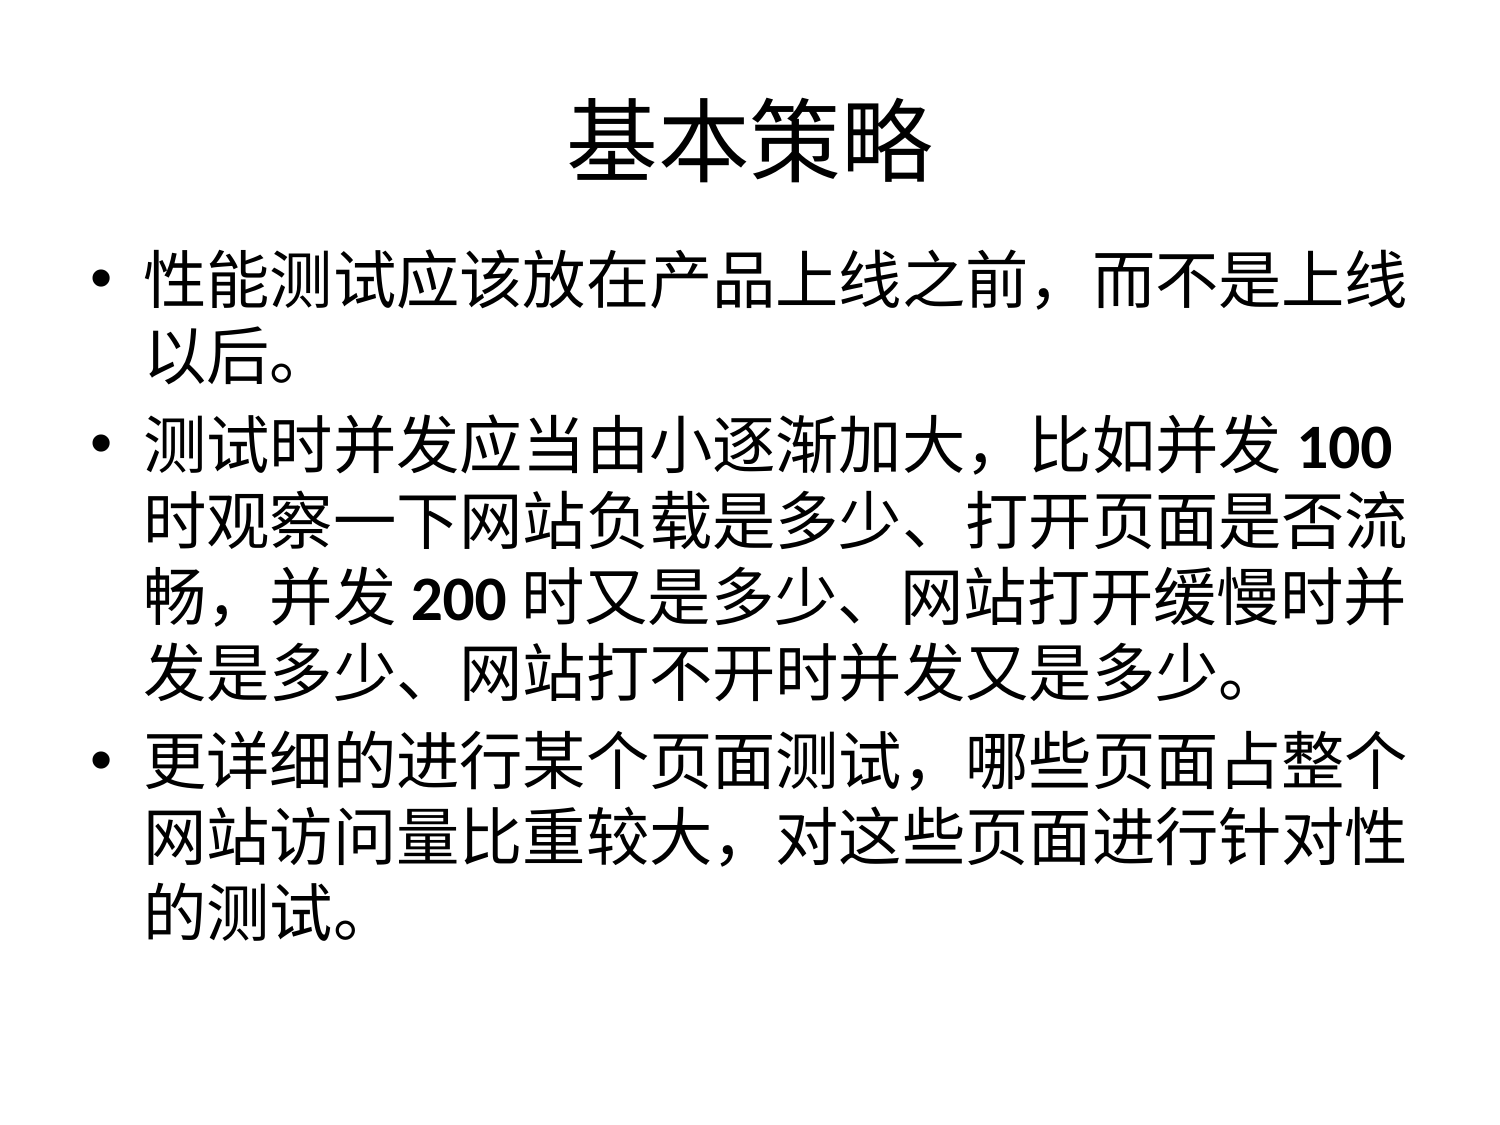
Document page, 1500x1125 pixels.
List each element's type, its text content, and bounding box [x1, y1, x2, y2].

title 基本策略 [75, 45, 1425, 232]
list 性能测试应该放在产品上线之前，而不是上线以后。 测试时并发应当由小逐渐加大，比如并发100时观察一下网站负载是多少、打开页面是否流畅，并发200时又是多少、网站打开缓慢时并发是多少、网站打不开时并发又是多少。 更详细的进行某个页面测试，哪些页面占整个网站访问量比重较大，对这些页面进行针对性的测试。 [75, 232, 1425, 1005]
